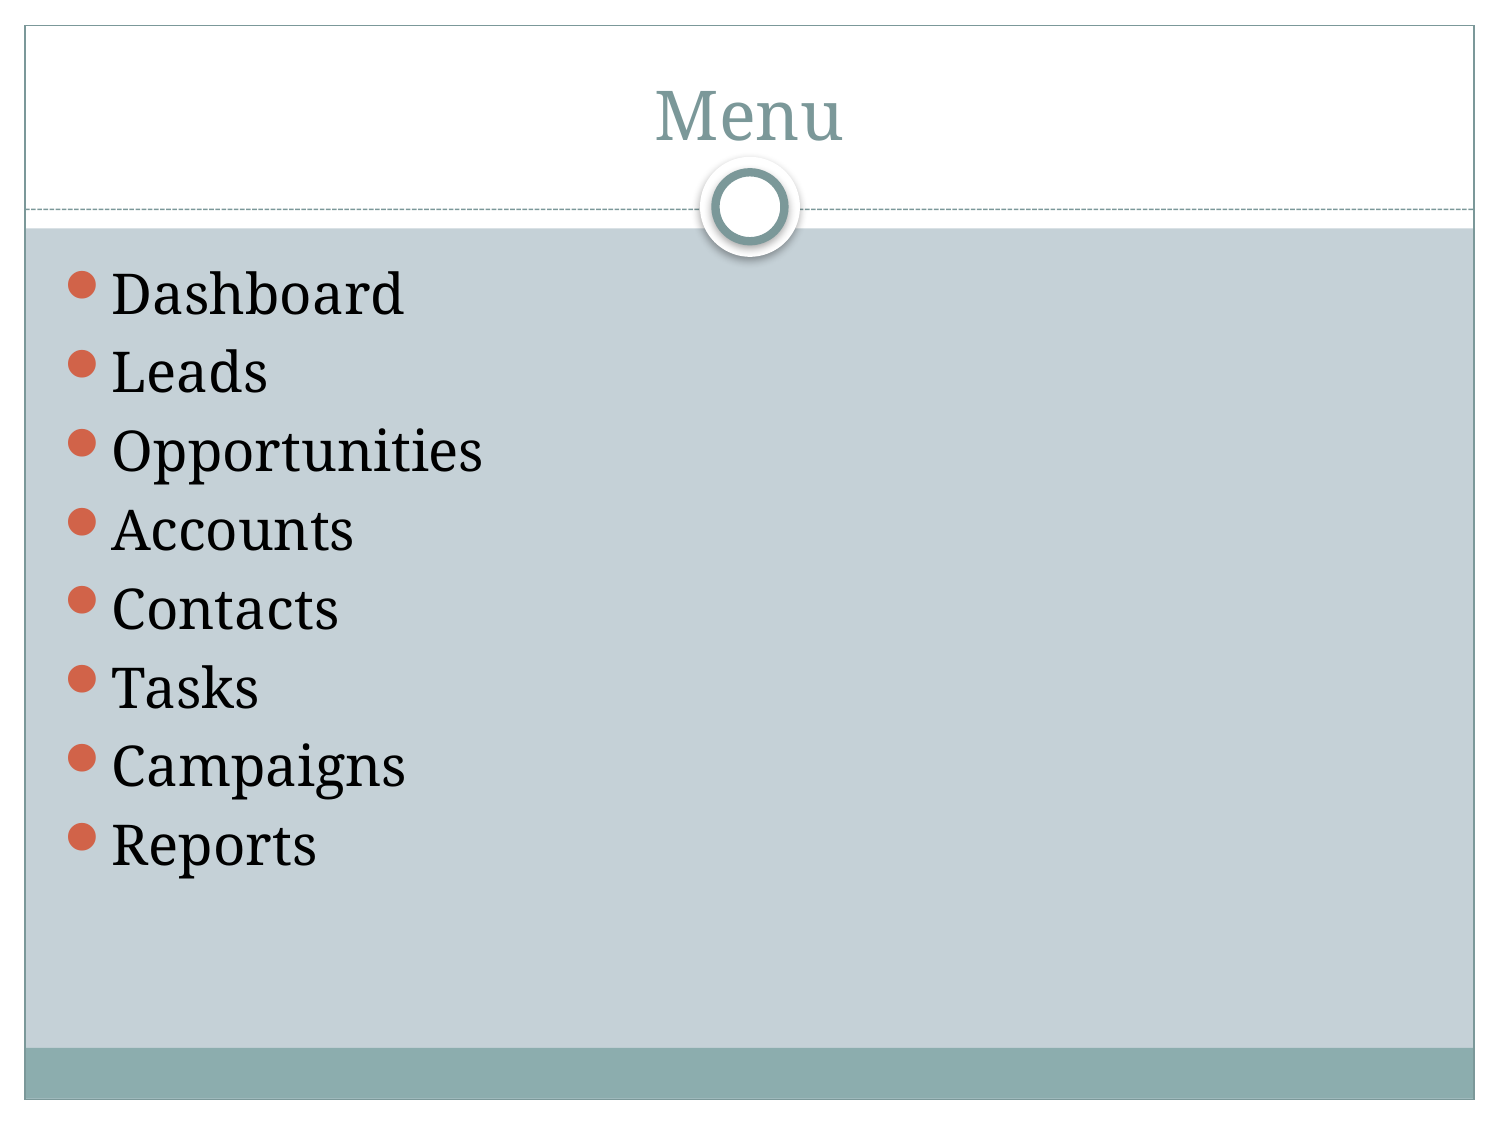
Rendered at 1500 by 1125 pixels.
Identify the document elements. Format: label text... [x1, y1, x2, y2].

list Dashboard Leads Opportunities Accounts Contacts Tasks Campaigns Reports [49, 250, 1445, 1001]
title Menu [49, 37, 1450, 162]
